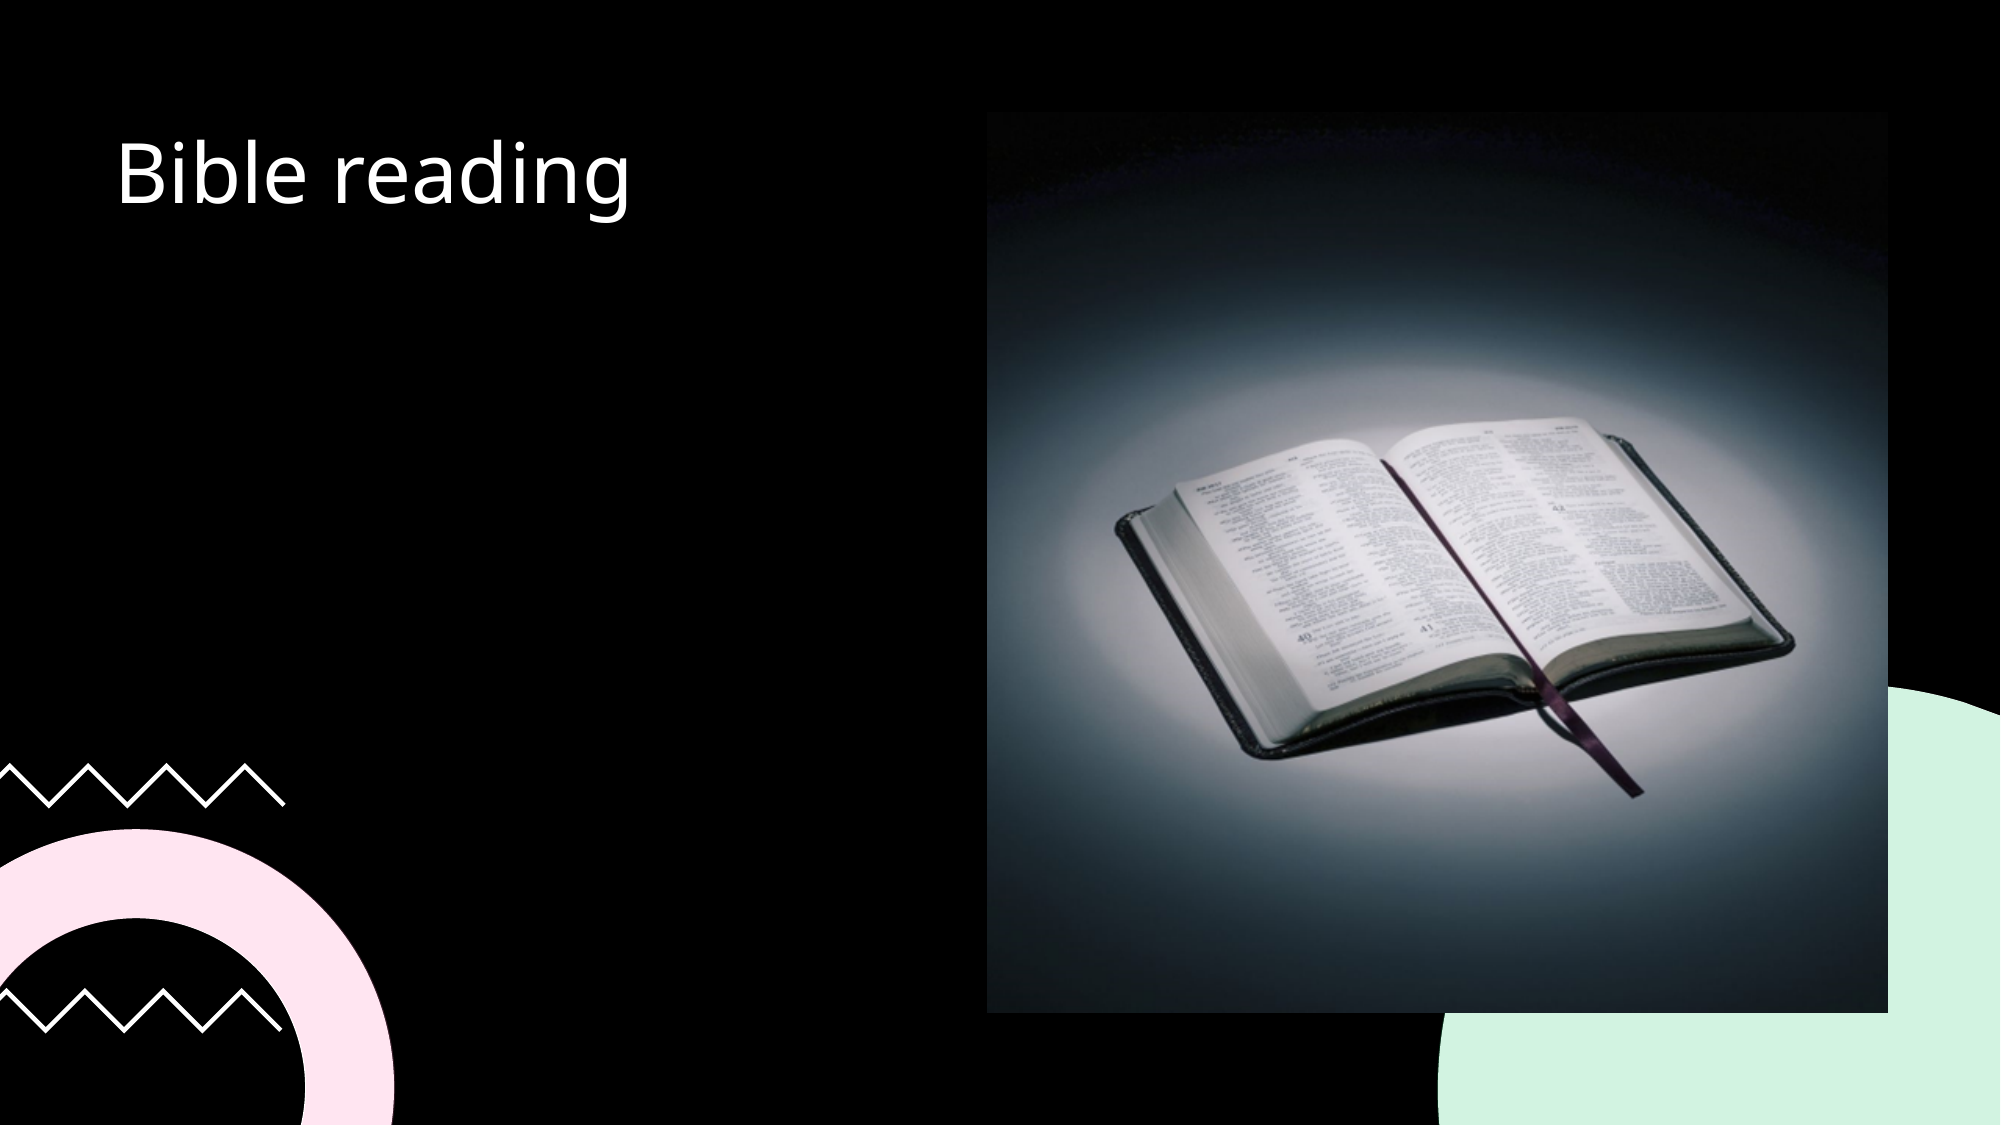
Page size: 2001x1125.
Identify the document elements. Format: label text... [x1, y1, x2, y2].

text_box Bible reading [99, 112, 900, 228]
picture [987, 112, 1888, 1013]
